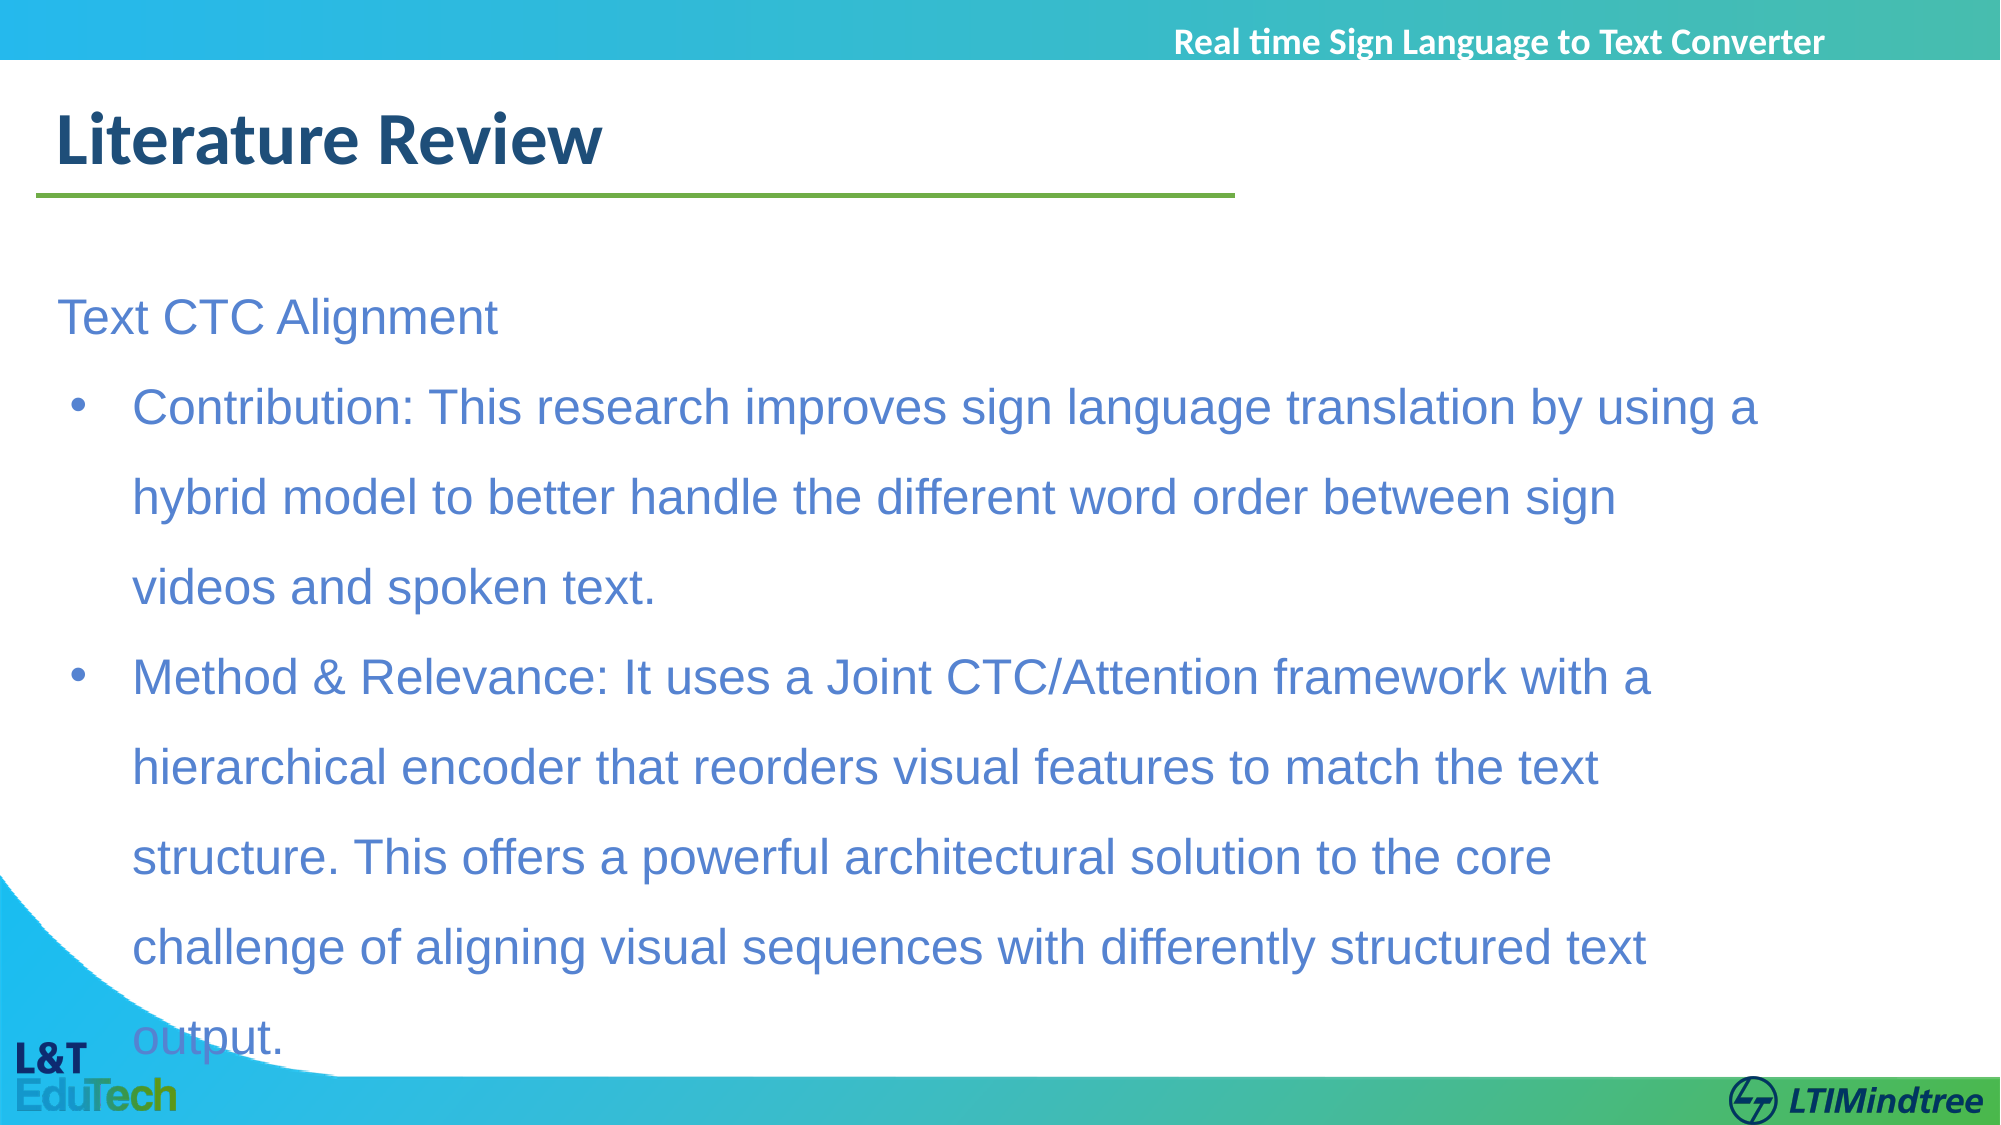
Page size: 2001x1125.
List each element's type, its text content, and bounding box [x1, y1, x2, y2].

text_box Real time Sign Language to Text Converter using contextualization [999, 9, 2000, 115]
list Text CTC Alignment Contribution: This research improves sign language translation by using a hybrid model to better handle the different word order between sign videos and spoken text. Method & Relevance: It uses a Joint CTC/Attention framework with a hierarchical encoder that reorders visual features to match the text structure. This offers a powerful architectural solution to the core challenge of aligning visual sequences with differently structured text output. [41, 246, 1785, 1067]
text_box Literature Review [41, 82, 1785, 188]
picture [0, 875, 2000, 1125]
